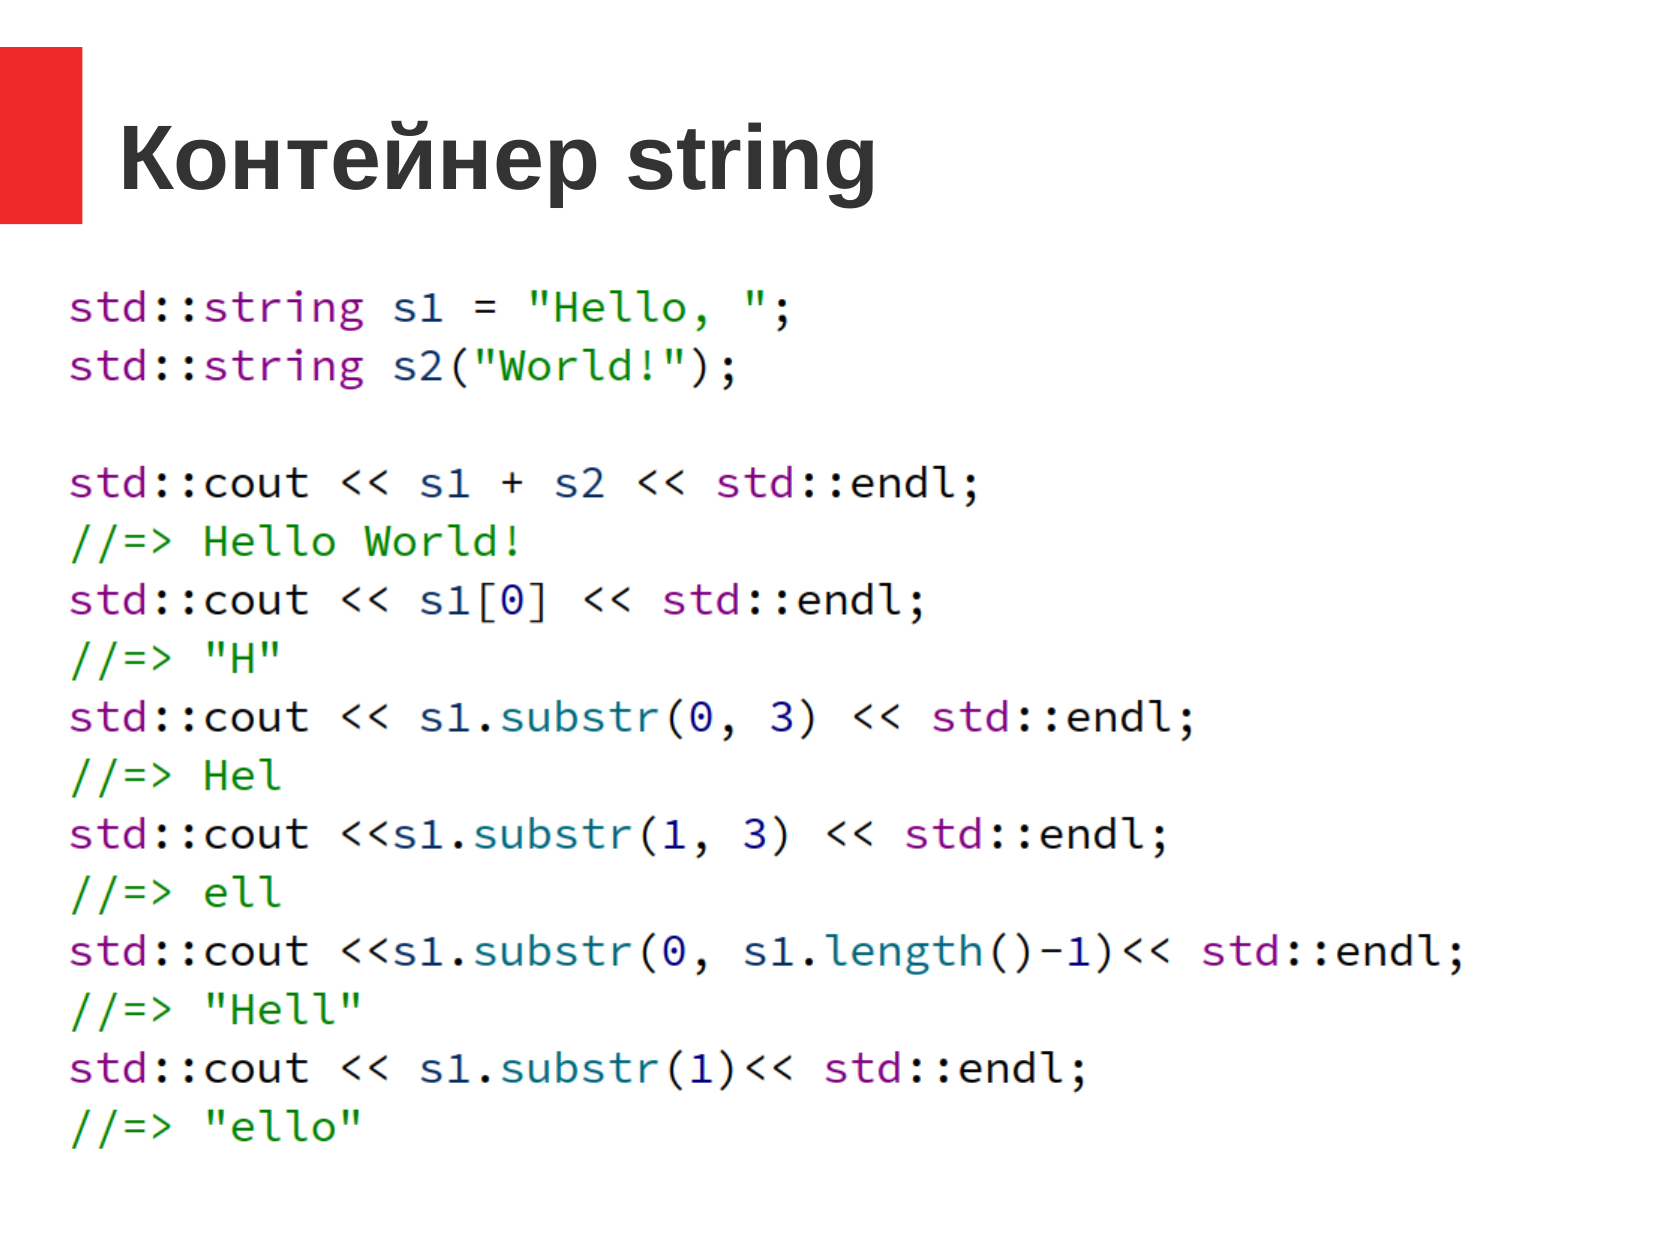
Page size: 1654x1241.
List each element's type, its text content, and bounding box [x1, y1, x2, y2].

text_box Контейнер string [118, 49, 1571, 257]
picture [46, 271, 1493, 1158]
